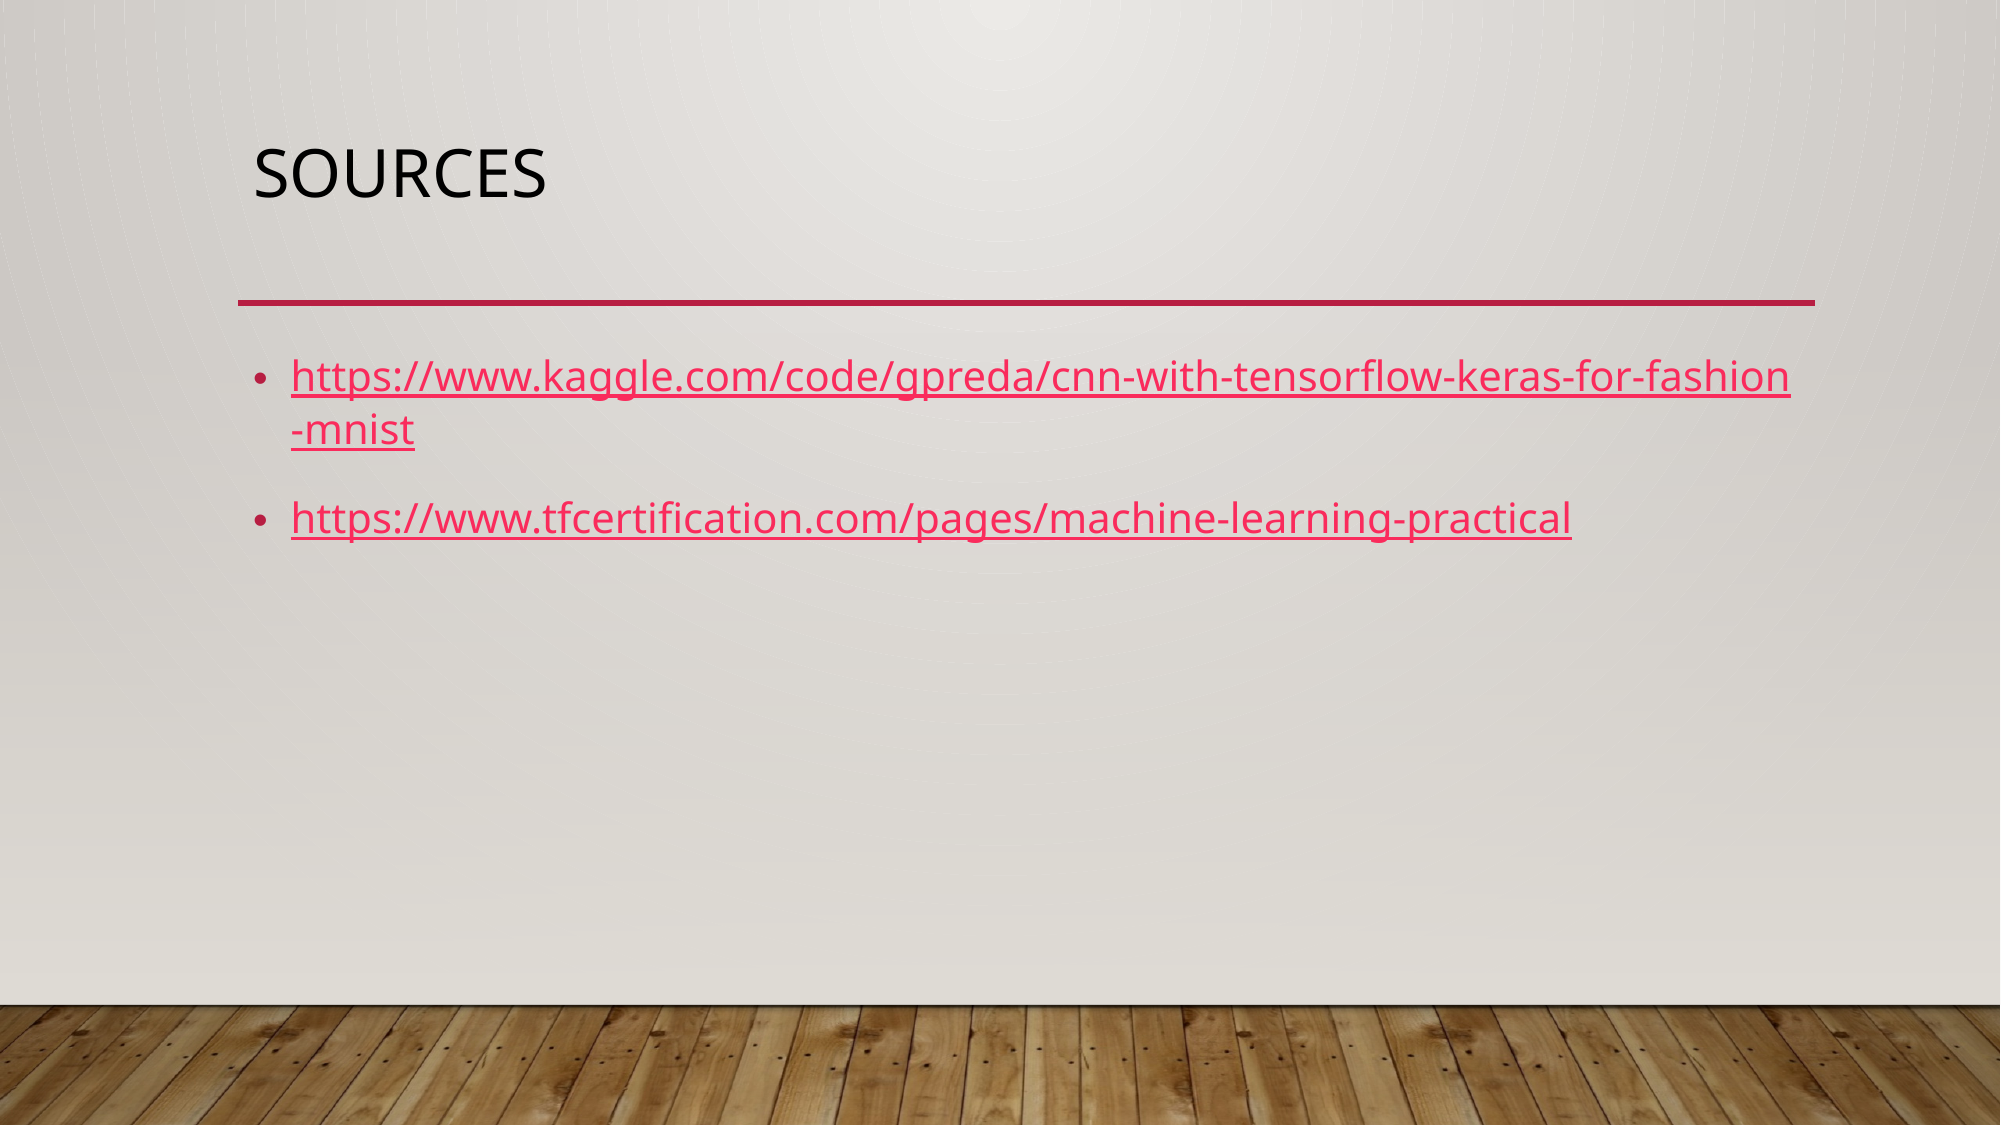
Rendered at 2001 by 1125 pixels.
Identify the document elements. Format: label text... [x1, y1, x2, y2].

list https://www.kaggle.com/code/gpreda/cnn-with-tensorflow-keras-for-fashion-mnist https://www.tfcertification.com/pages/machine-learning-practical [238, 330, 1814, 897]
picture [0, 1005, 2000, 1125]
title sources [238, 131, 1814, 305]
